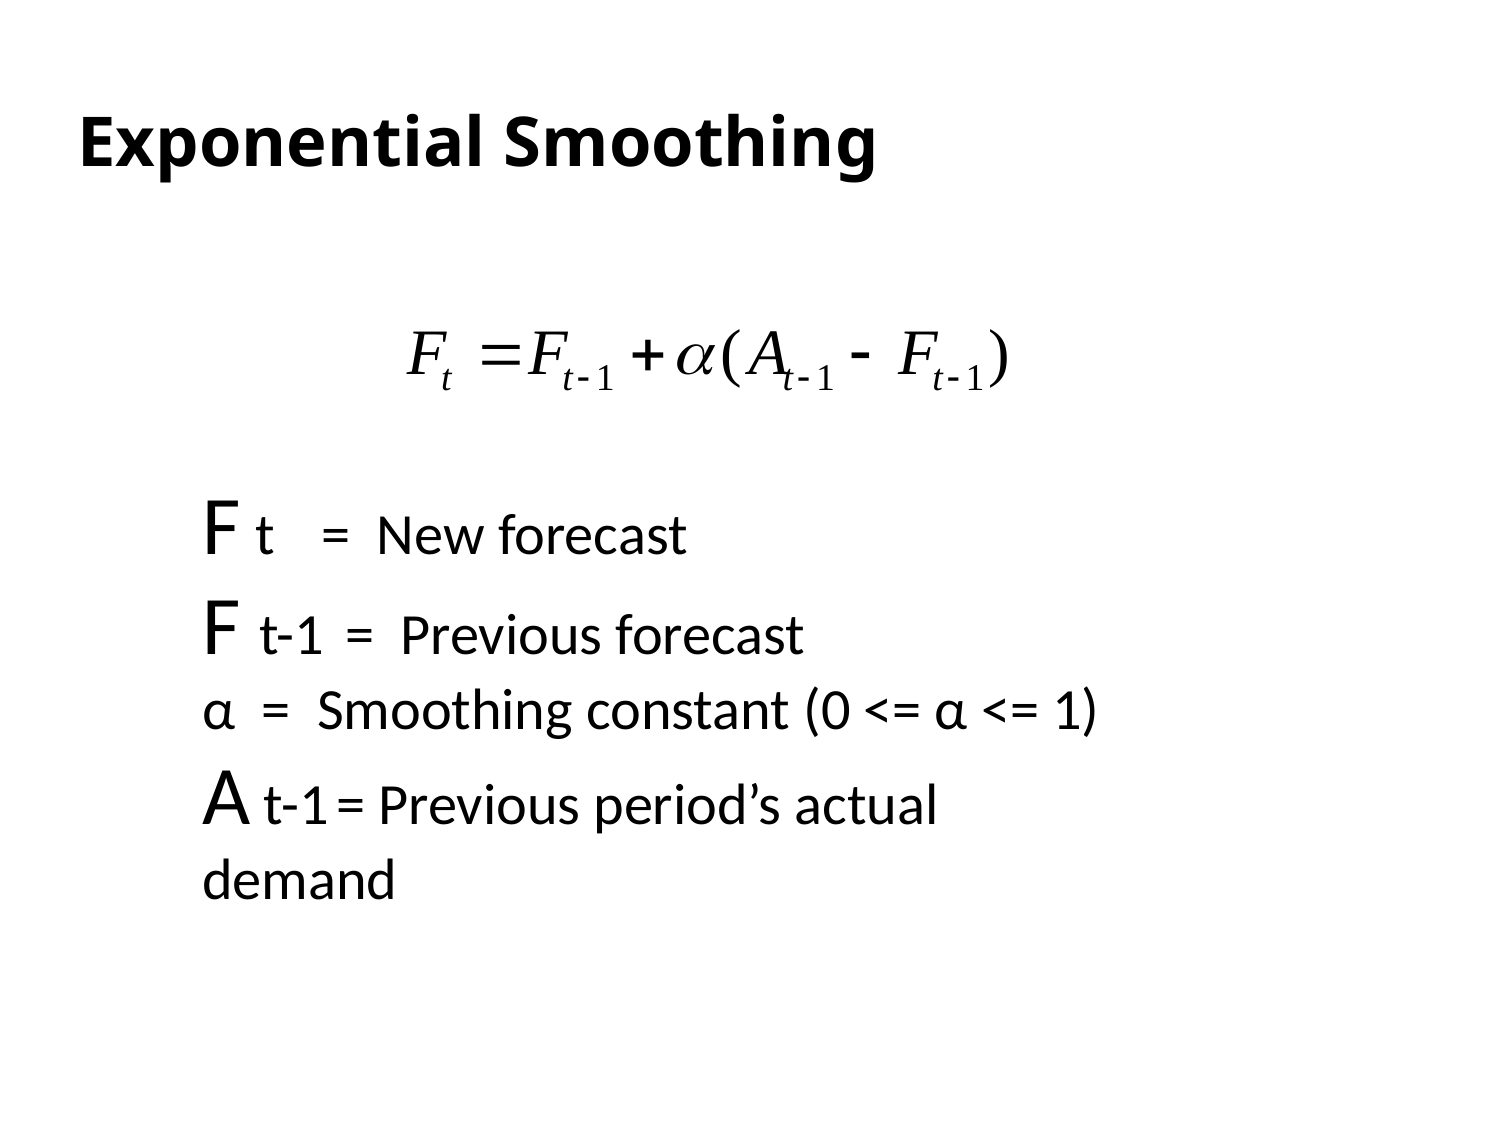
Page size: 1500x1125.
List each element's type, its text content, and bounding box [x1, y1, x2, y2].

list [395, 212, 1022, 601]
text_box F t = New forecast F t-1 = Previous forecast α = Smoothing constant (0 <= α <= 1) A t-1 = Previous period’s actual demand [187, 464, 1125, 919]
title Exponential Smoothing [62, 50, 1413, 238]
